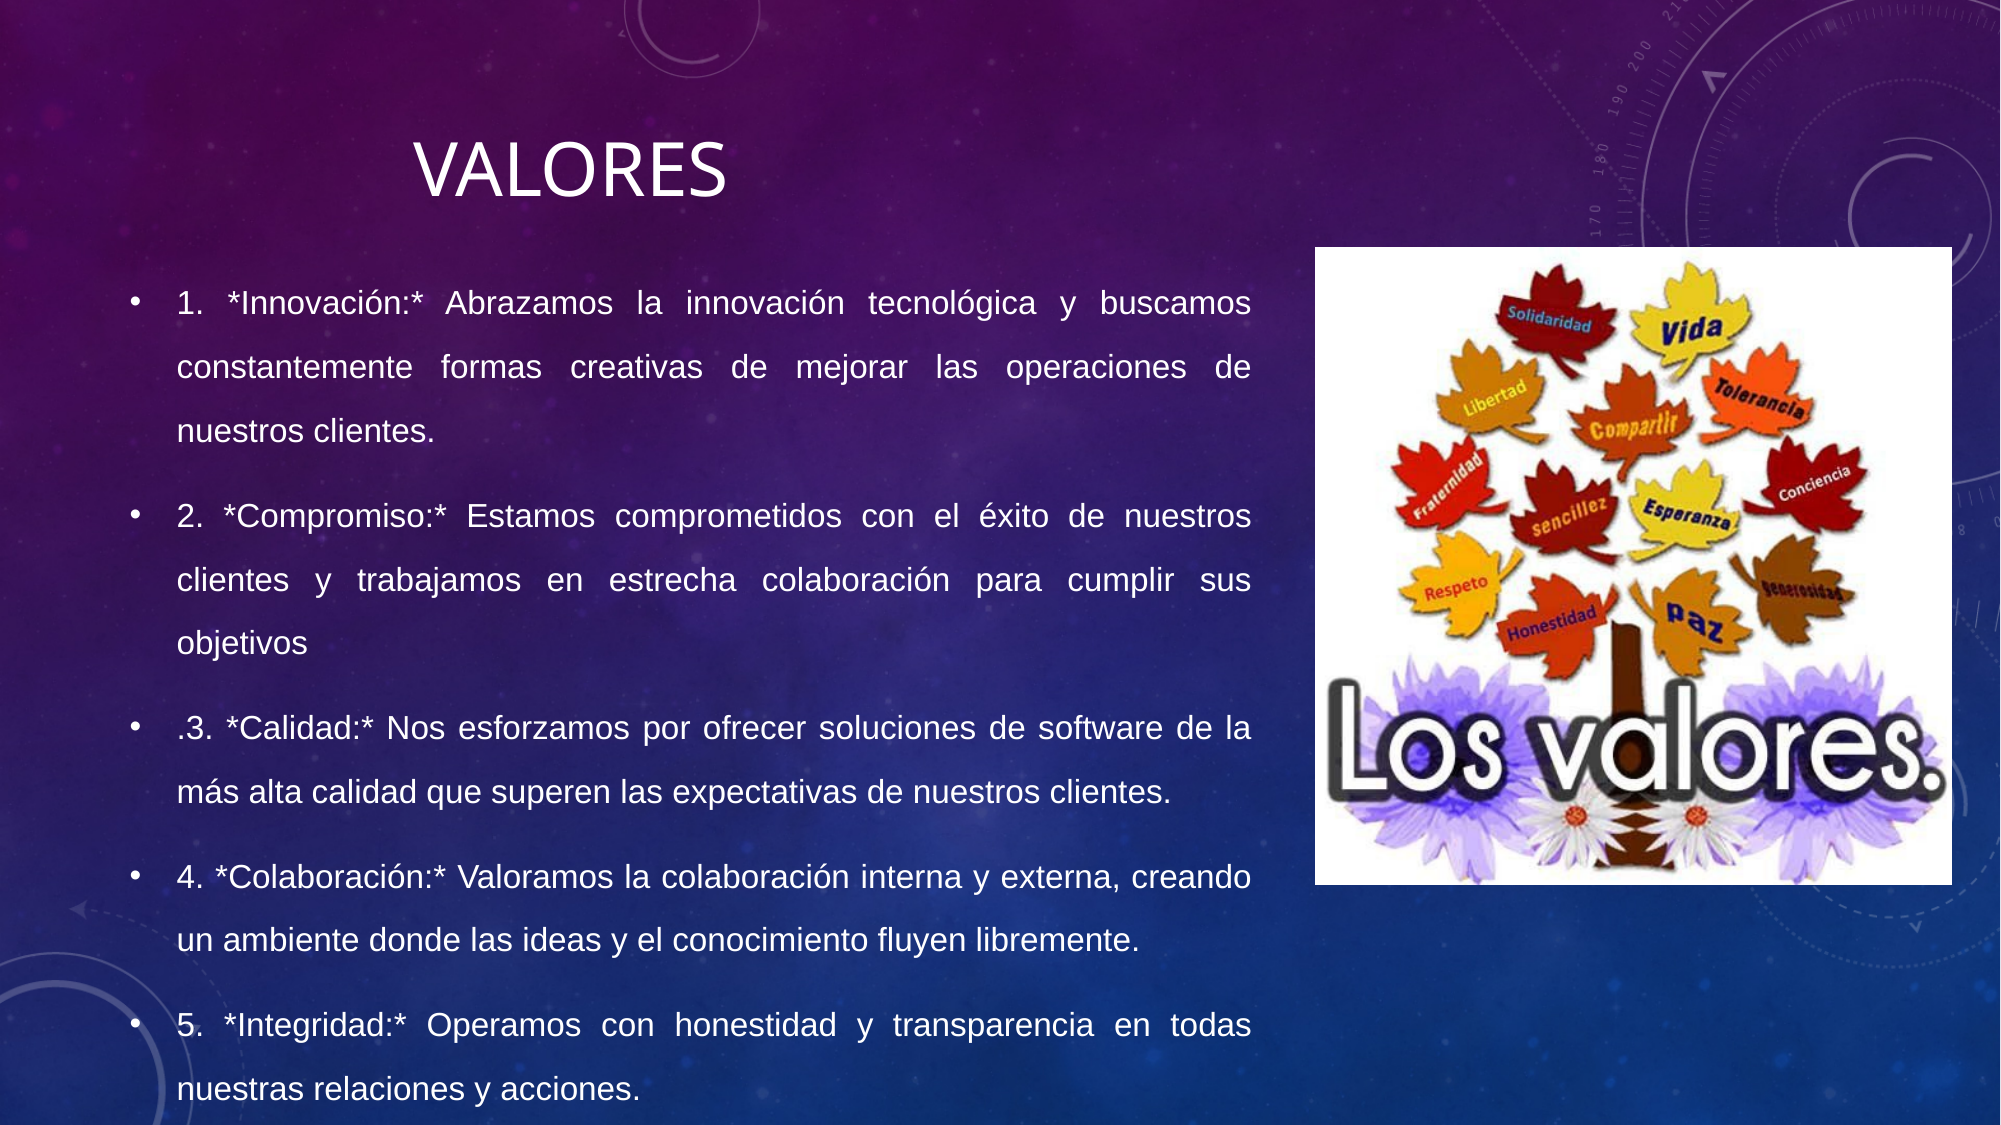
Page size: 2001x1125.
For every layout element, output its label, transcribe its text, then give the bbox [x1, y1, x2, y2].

title VALORES [70, 49, 1092, 284]
picture [0, 0, 2001, 1125]
list 1. *Innovación:* Abrazamos la innovación tecnológica y buscamos constantemente formas creativas de mejorar las operaciones de nuestros clientes. 2. *Compromiso:* Estamos comprometidos con el éxito de nuestros clientes y trabajamos en estrecha colaboración para cumplir sus objetivos .3. *Calidad:* Nos esforzamos por ofrecer soluciones de software de la más alta calidad que superen las expectativas de nuestros clientes. 4. *Colaboración:* Valoramos la colaboración interna y externa, creando un ambiente donde las ideas y el conocimiento fluyen libremente. 5. *Integridad:* Operamos con honestidad y transparencia en todas nuestras relaciones y acciones. [114, 327, 1269, 1037]
